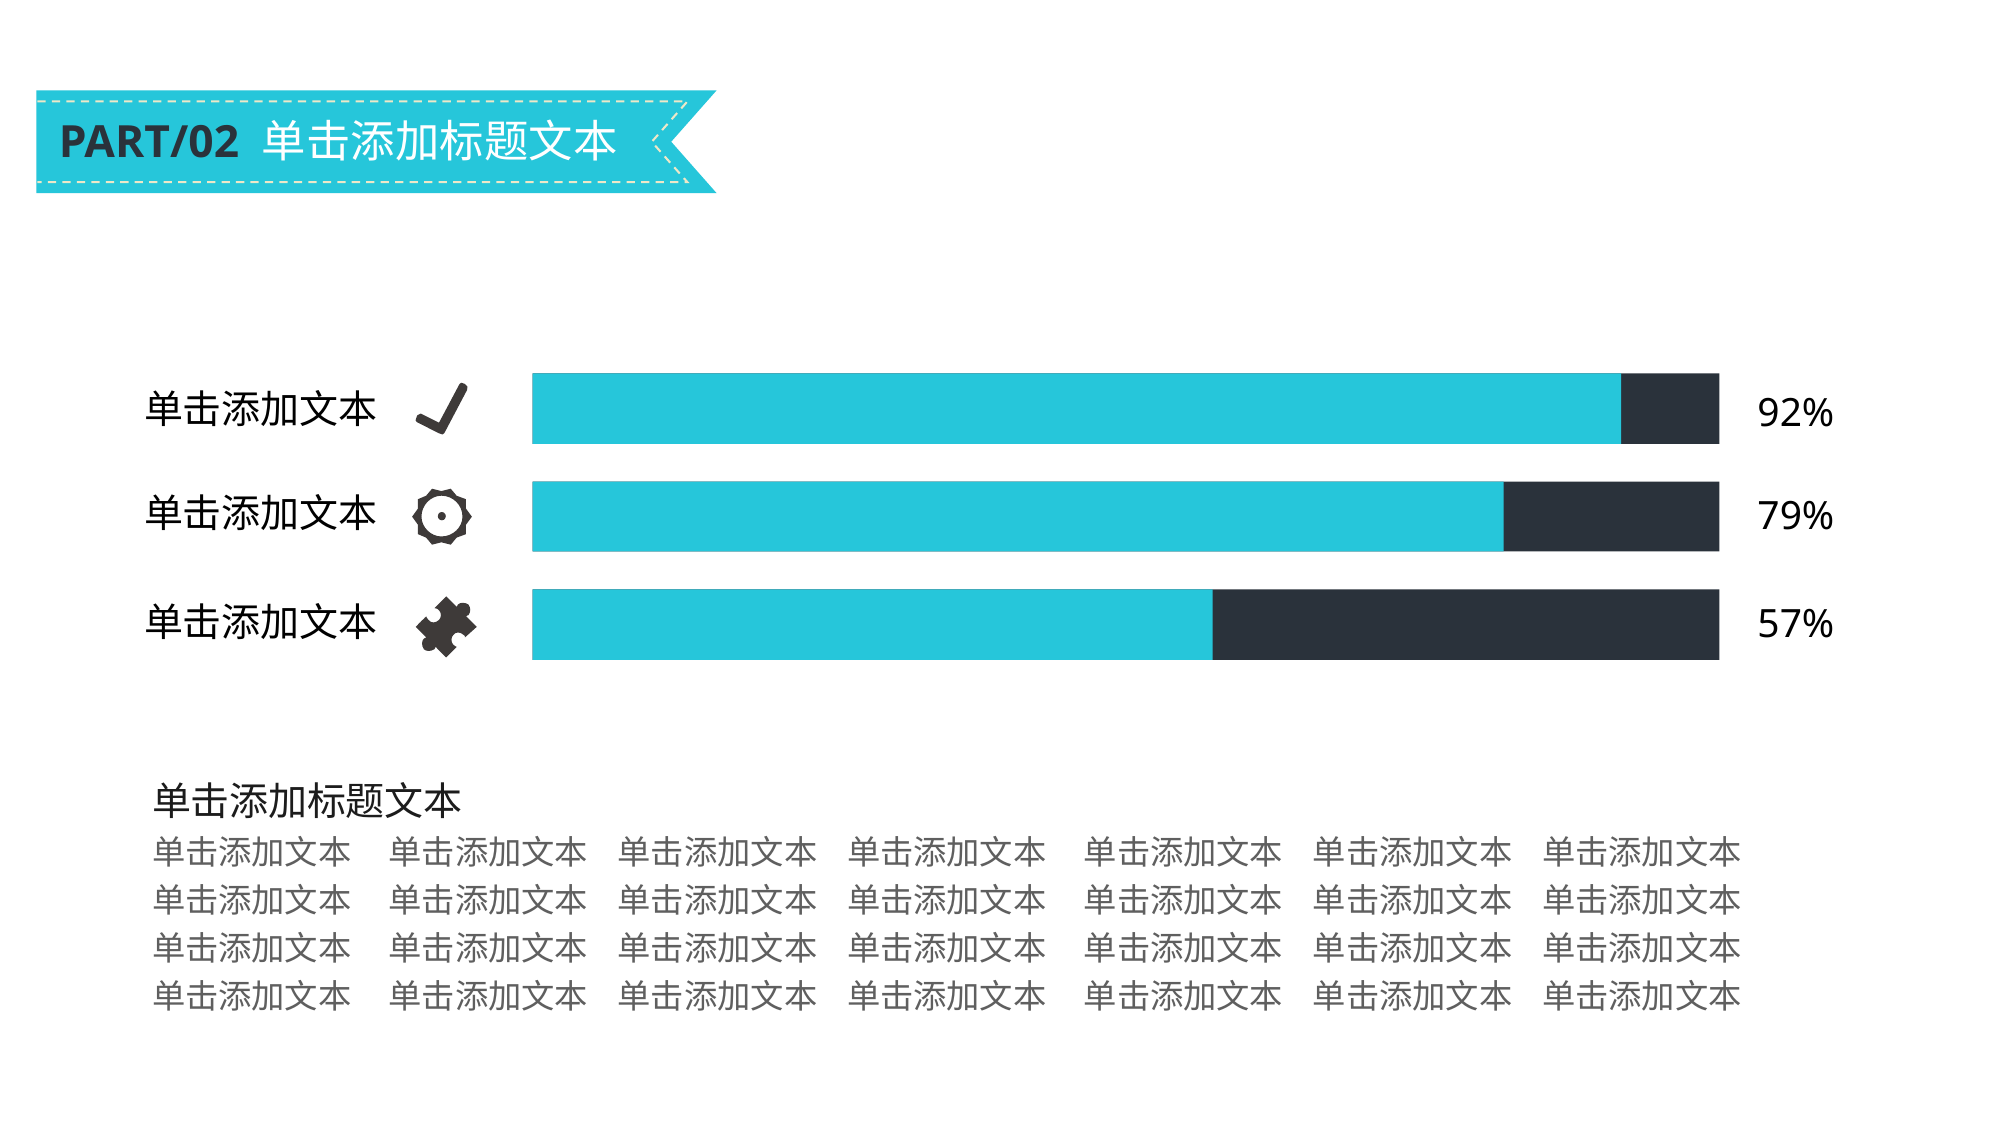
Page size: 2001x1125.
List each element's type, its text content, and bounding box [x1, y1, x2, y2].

text_box [1213, 589, 1720, 660]
text_box 单击添加标题文本 单击添加文本 单击添加文本 单击添加文本 单击添加文本 单击添加文本 单击添加文本 单击添加文本 单击添加文本 单击添加文本 单击添加文本 单击添加文本 单击添加文本 单击添加文本 单击添加文本 单击添加文本 单击添加文本 单击添加文本 单击添加文本 单击添加文本 单击添加文本 单击添加文本 单击添加文本 单击添加文本 单击添加文本 单击添加文本 单击添加文本 单击添加文本 单击添加文本 [137, 759, 1863, 1023]
text_box [1622, 373, 1720, 444]
text_box 79% [1742, 483, 1850, 545]
text_box [1504, 481, 1720, 552]
text_box 单击添加文本 [129, 376, 392, 439]
text_box 57% [1742, 591, 1850, 653]
text_box [415, 382, 468, 435]
text_box [532, 589, 1213, 660]
text_box [532, 481, 1504, 552]
text_box [415, 596, 477, 658]
text_box 单击添加文本 [129, 590, 392, 652]
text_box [412, 488, 472, 545]
text_box 单击添加文本 [129, 481, 392, 544]
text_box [36, 90, 717, 194]
text_box 92% [1742, 380, 1850, 442]
text_box [532, 373, 1622, 444]
